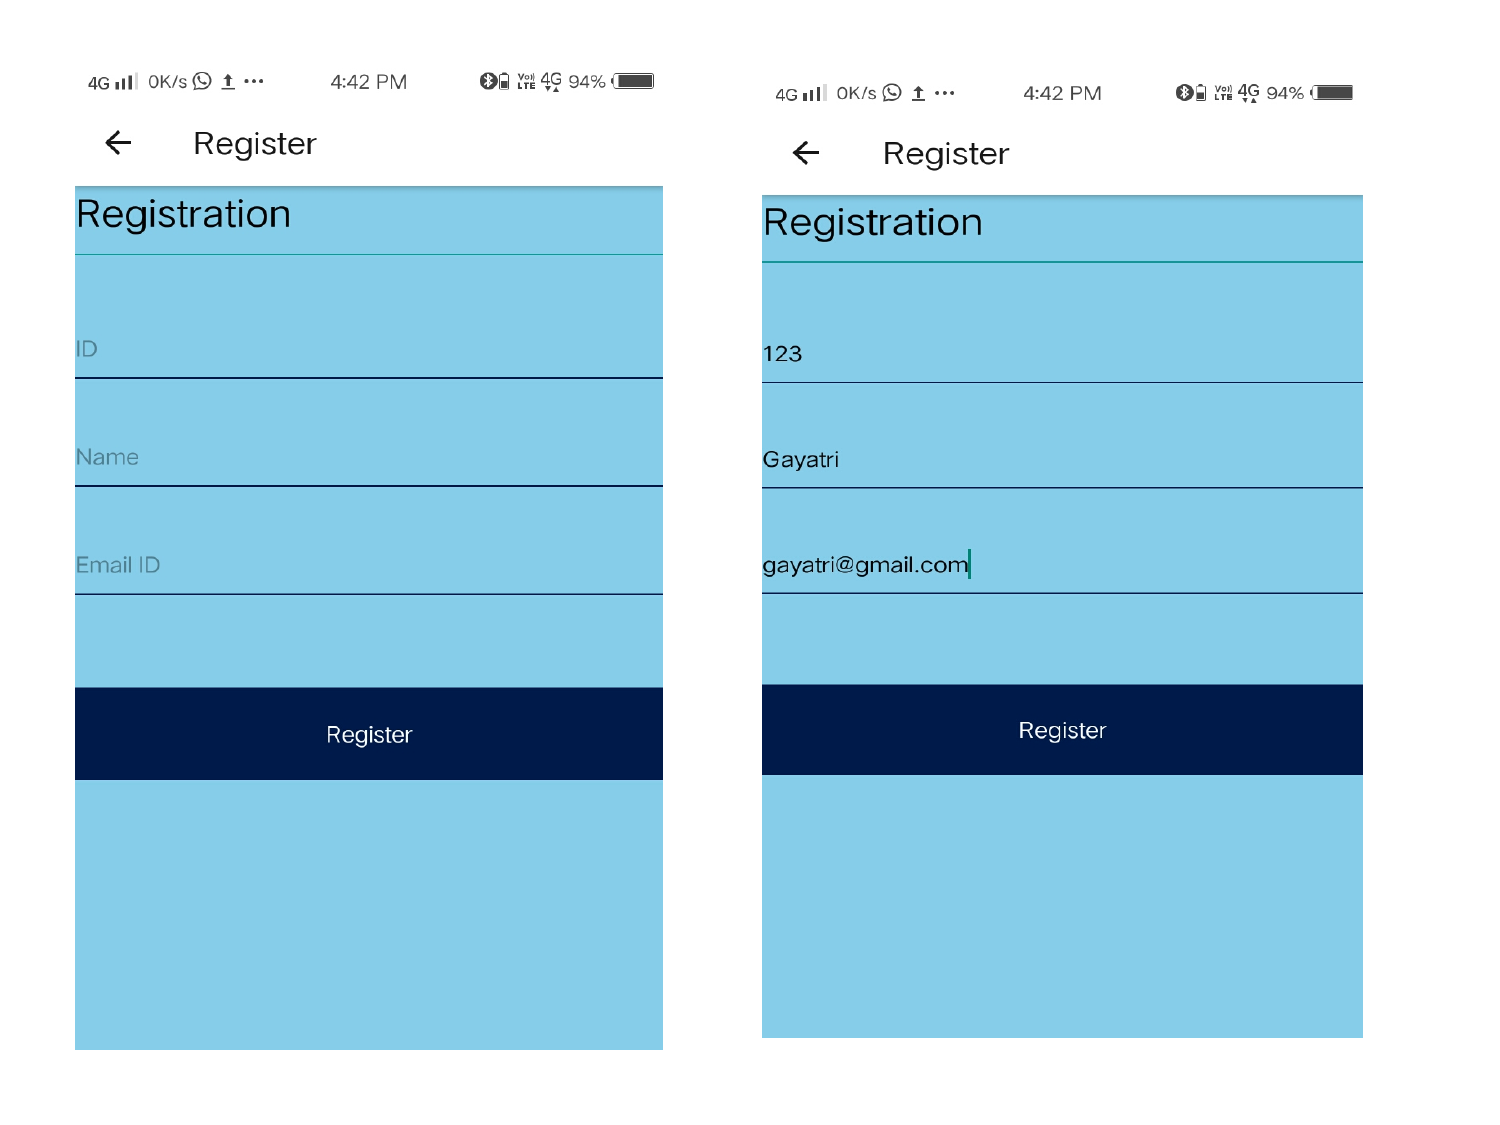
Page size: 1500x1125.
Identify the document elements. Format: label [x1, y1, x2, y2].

picture [762, 74, 1363, 1038]
picture [74, 62, 663, 1051]
